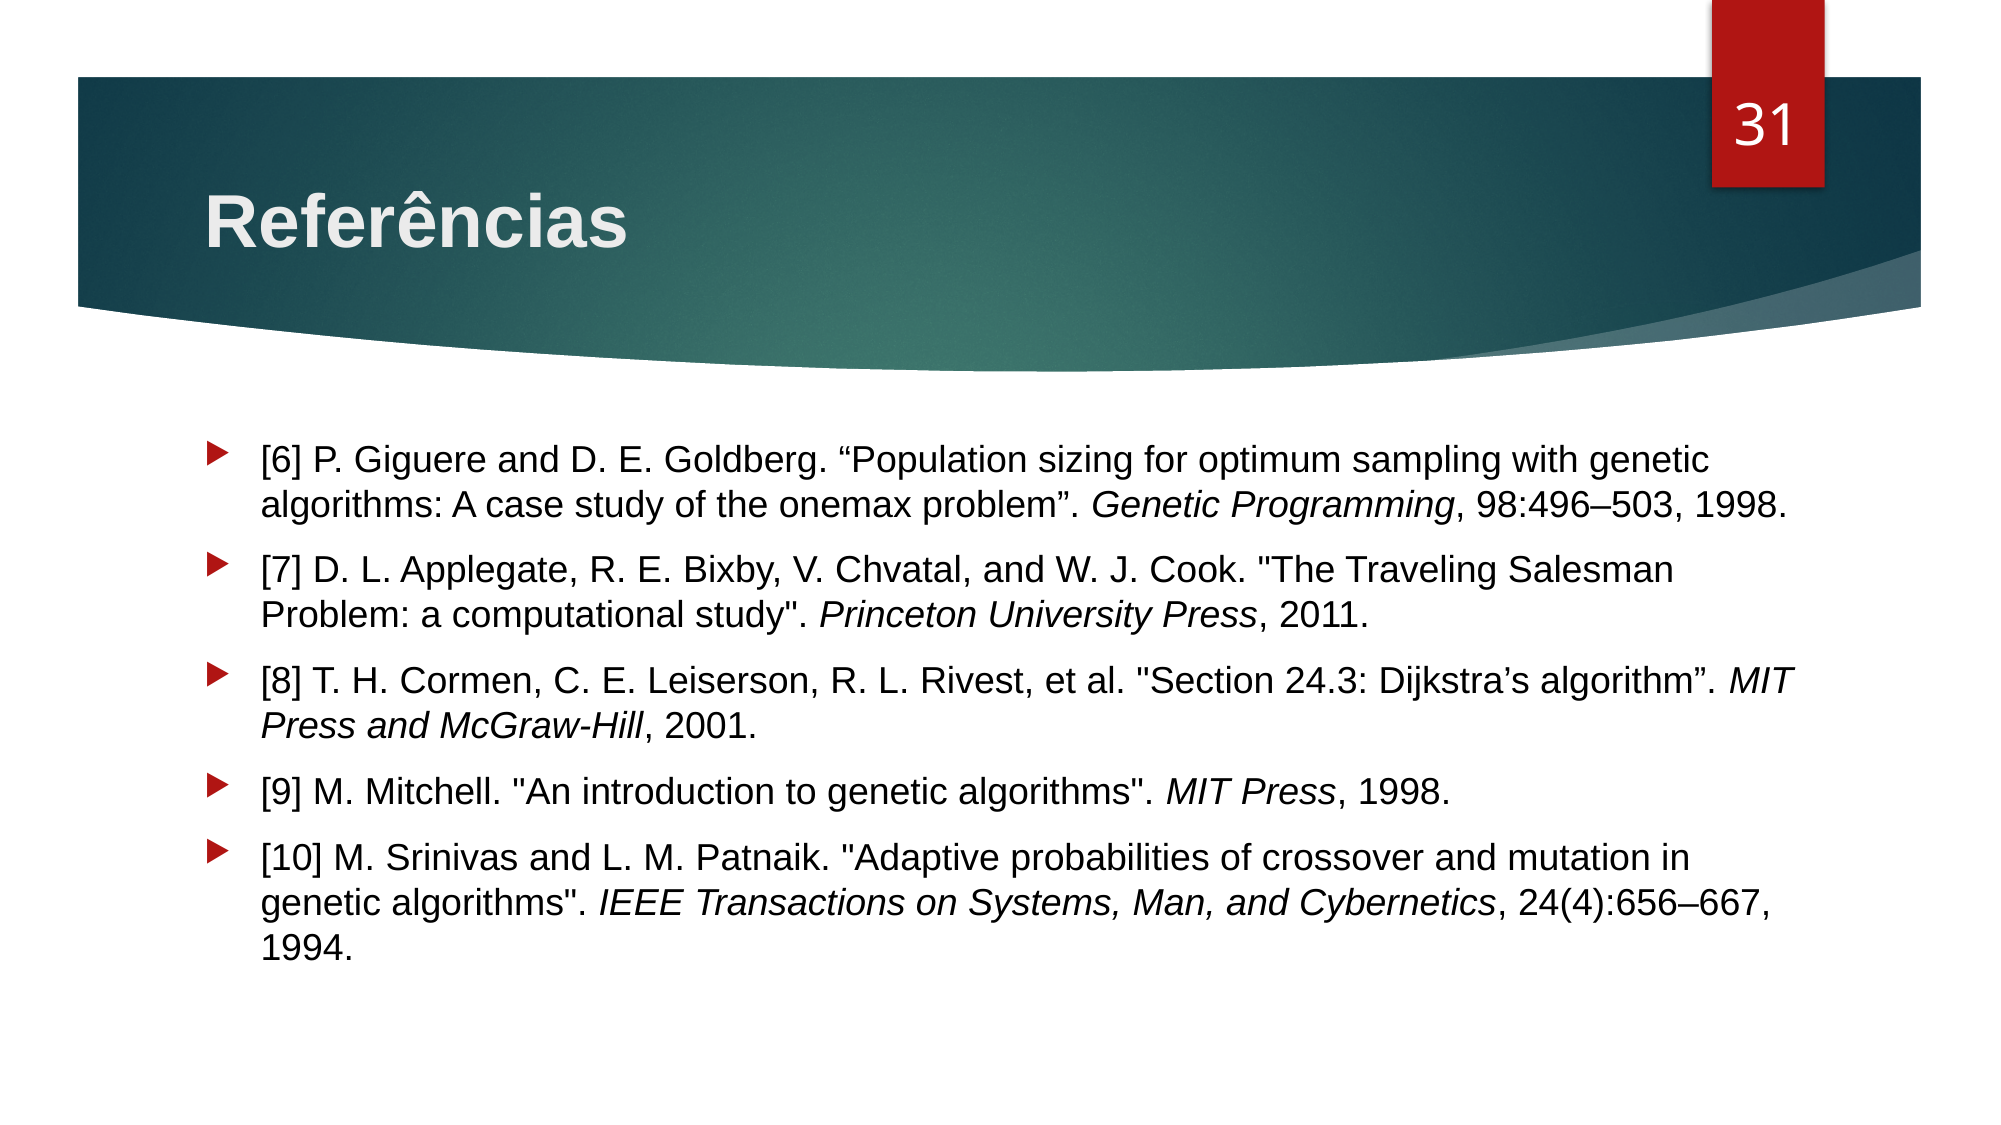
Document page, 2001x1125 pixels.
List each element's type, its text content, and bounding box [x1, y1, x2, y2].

slide_number 30 [1698, 48, 1836, 175]
title Referências [189, 159, 1638, 276]
list [6] P. Giguere and D. E. Goldberg. “Population sizing for optimum sampling with genetic algorithms: A case study of the onemax problem”. Genetic Programming, 98:496–503, 1998. [7] D. L. Applegate, R. E. Bixby, V. Chvatal, and W. J. Cook. "The Traveling Salesman Problem: a computational study". Princeton University Press, 2011. [8] T. H. Cormen, C. E. Leiserson, R. L. Rivest, et al. "Section 24.3: Dijkstra’s algorithm”. MIT Press and McGraw-Hill, 2001. [9] M. Mitchell. "An introduction to genetic algorithms". MIT Press, 1998. [10] M. Srinivas and L. M. Patnaik. "Adaptive probabilities of crossover and mutation in genetic algorithms". IEEE Transactions on Systems, Man, and Cybernetics, 24(4):656–667, 1994. [189, 427, 1836, 988]
